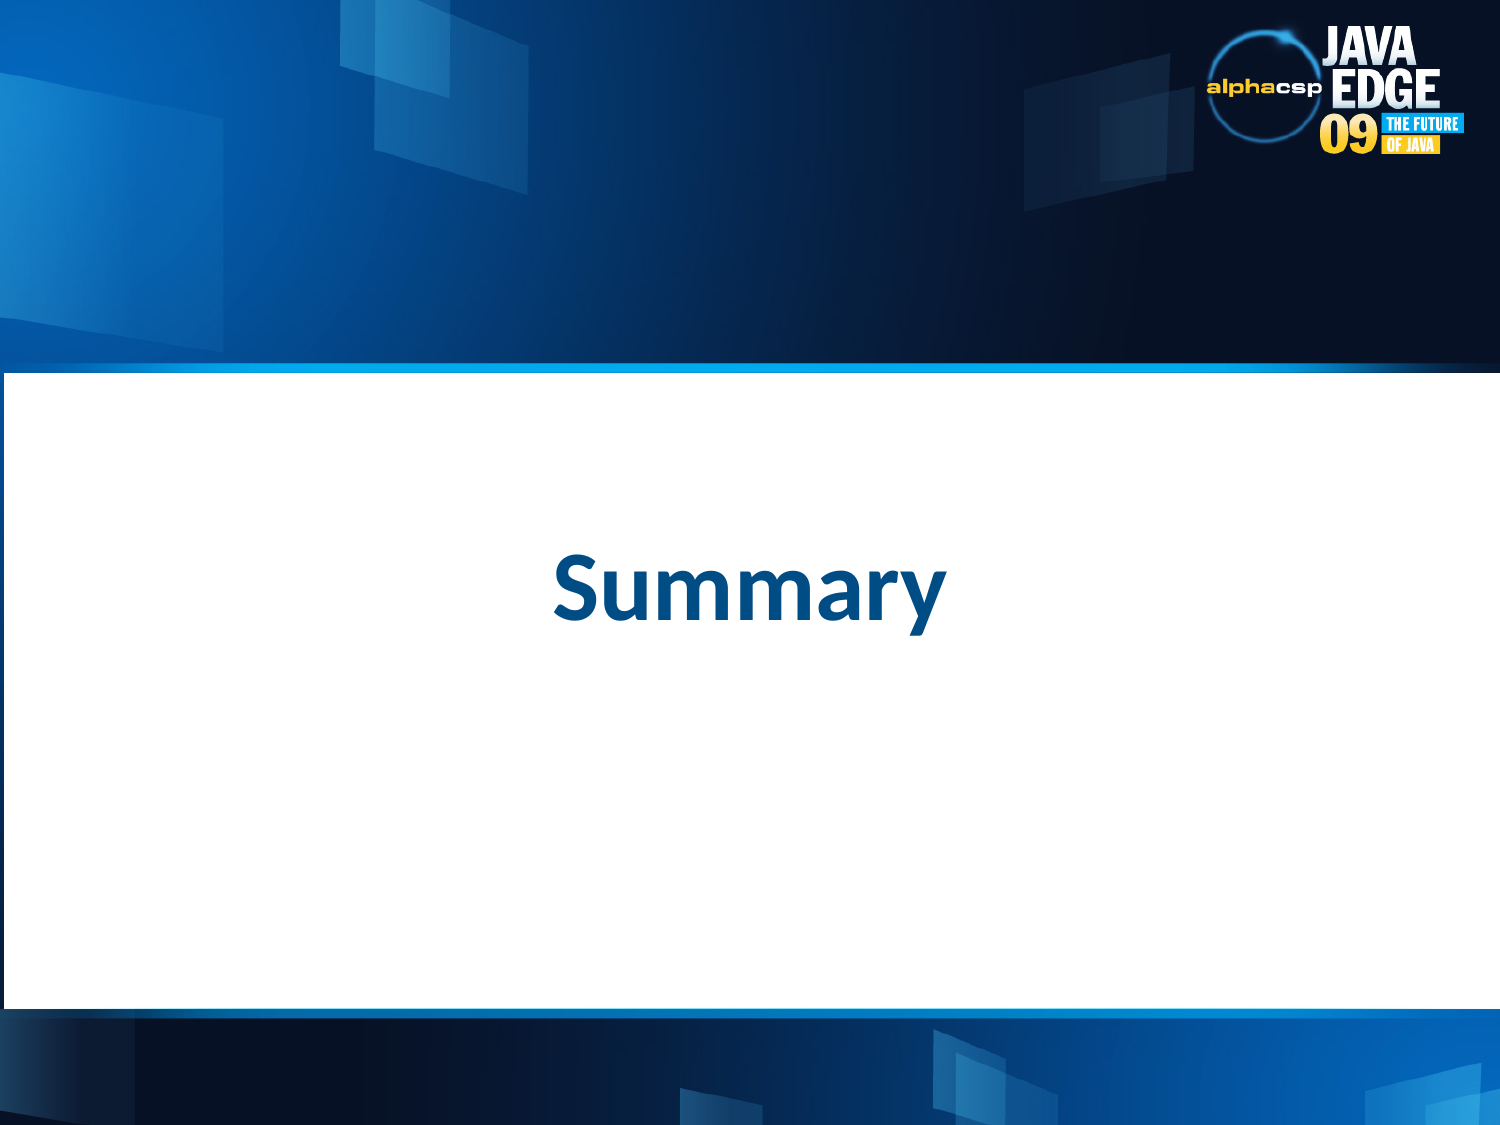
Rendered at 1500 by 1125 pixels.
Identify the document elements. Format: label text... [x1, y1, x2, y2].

list Summary [0, 512, 1500, 638]
picture [0, 0, 1500, 512]
picture [0, 638, 1500, 1125]
